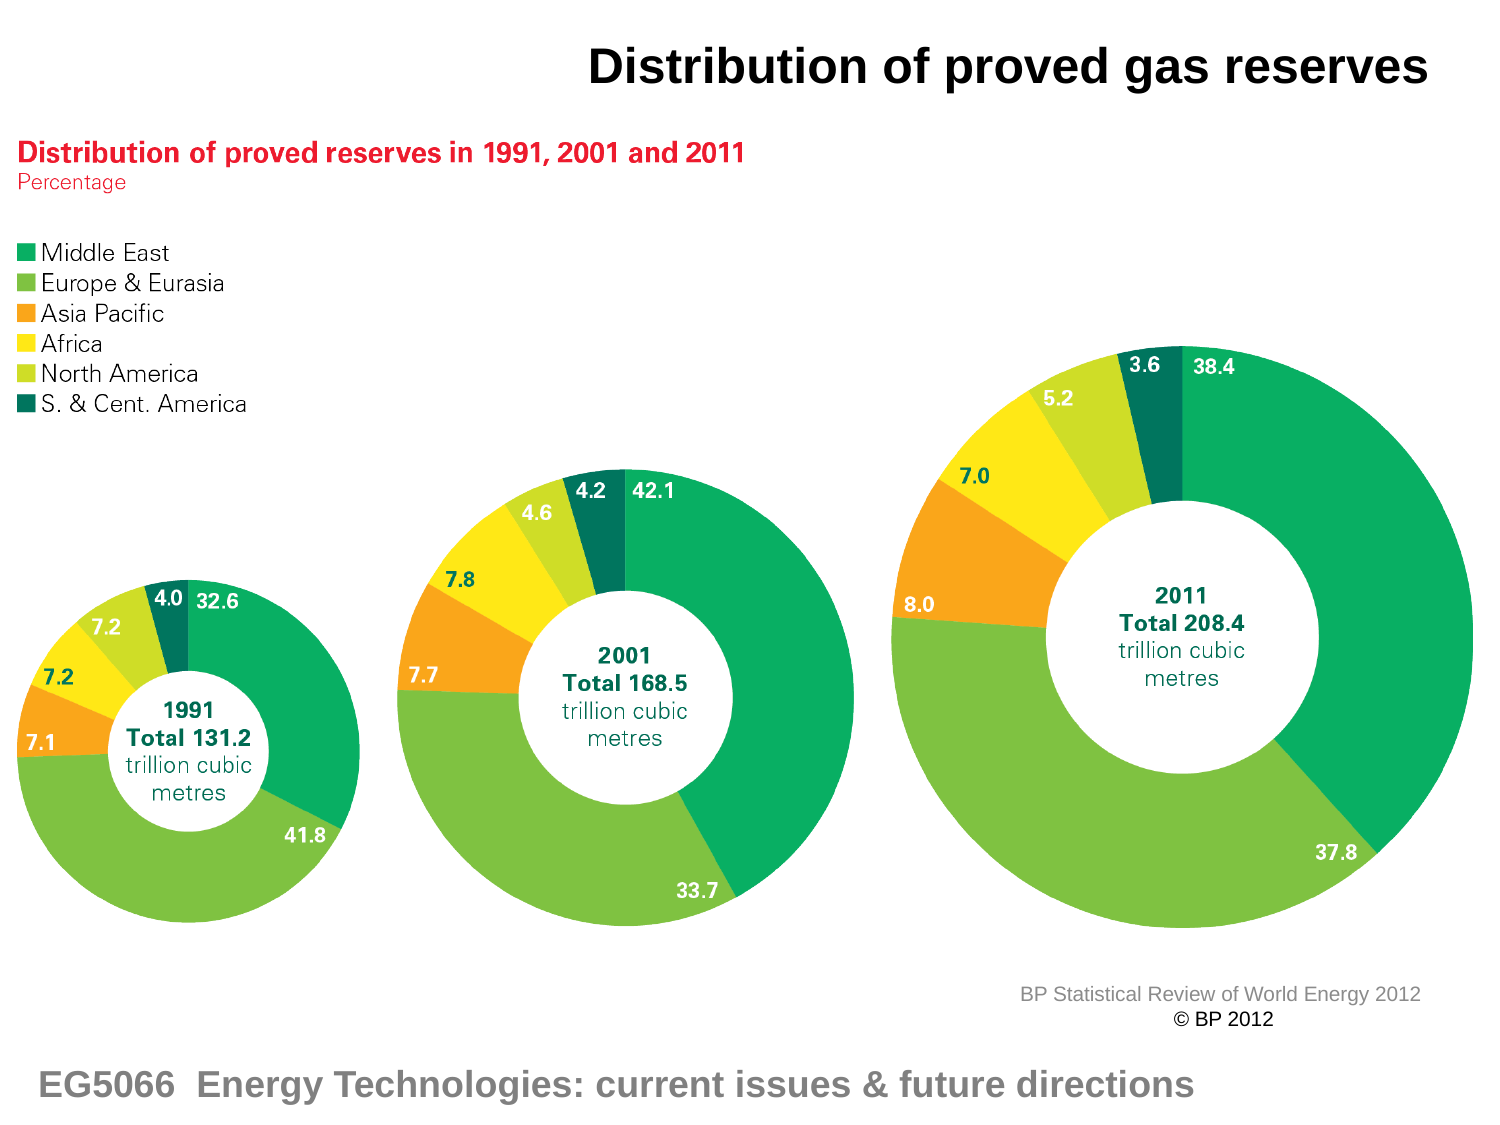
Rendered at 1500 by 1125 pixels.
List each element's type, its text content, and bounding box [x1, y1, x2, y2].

picture [17, 136, 1473, 928]
title Distribution of proved gas reserves [572, 25, 1453, 102]
footer BP Statistical Review of World Energy 2012 © BP 2012 [986, 975, 1462, 1036]
text_box EG5066 Energy Technologies: current issues & future directions [23, 1052, 1313, 1113]
